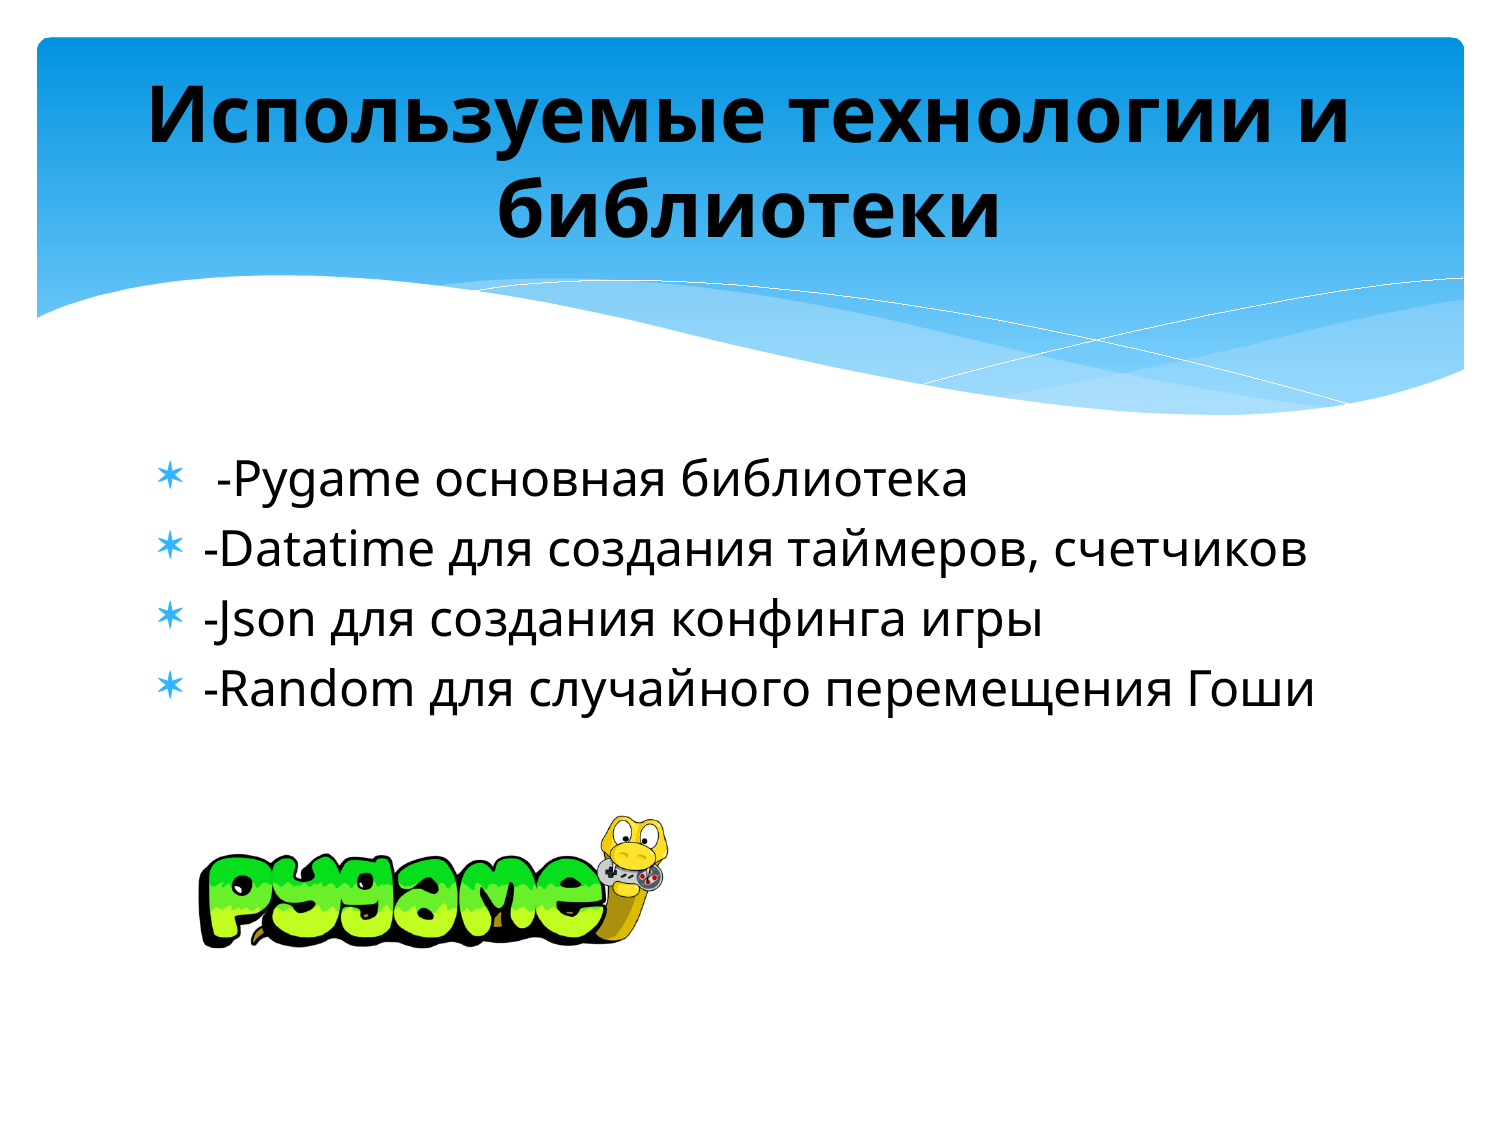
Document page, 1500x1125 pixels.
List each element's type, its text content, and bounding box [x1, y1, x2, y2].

list -Pygame основная библиотека -Datatime для создания таймеров, счетчиков -Json для создания конфинга игры -Random для случайного перемещения Гоши [143, 438, 1359, 1005]
picture [194, 810, 680, 1003]
title Используемые технологии и библиотеки [75, 55, 1425, 261]
